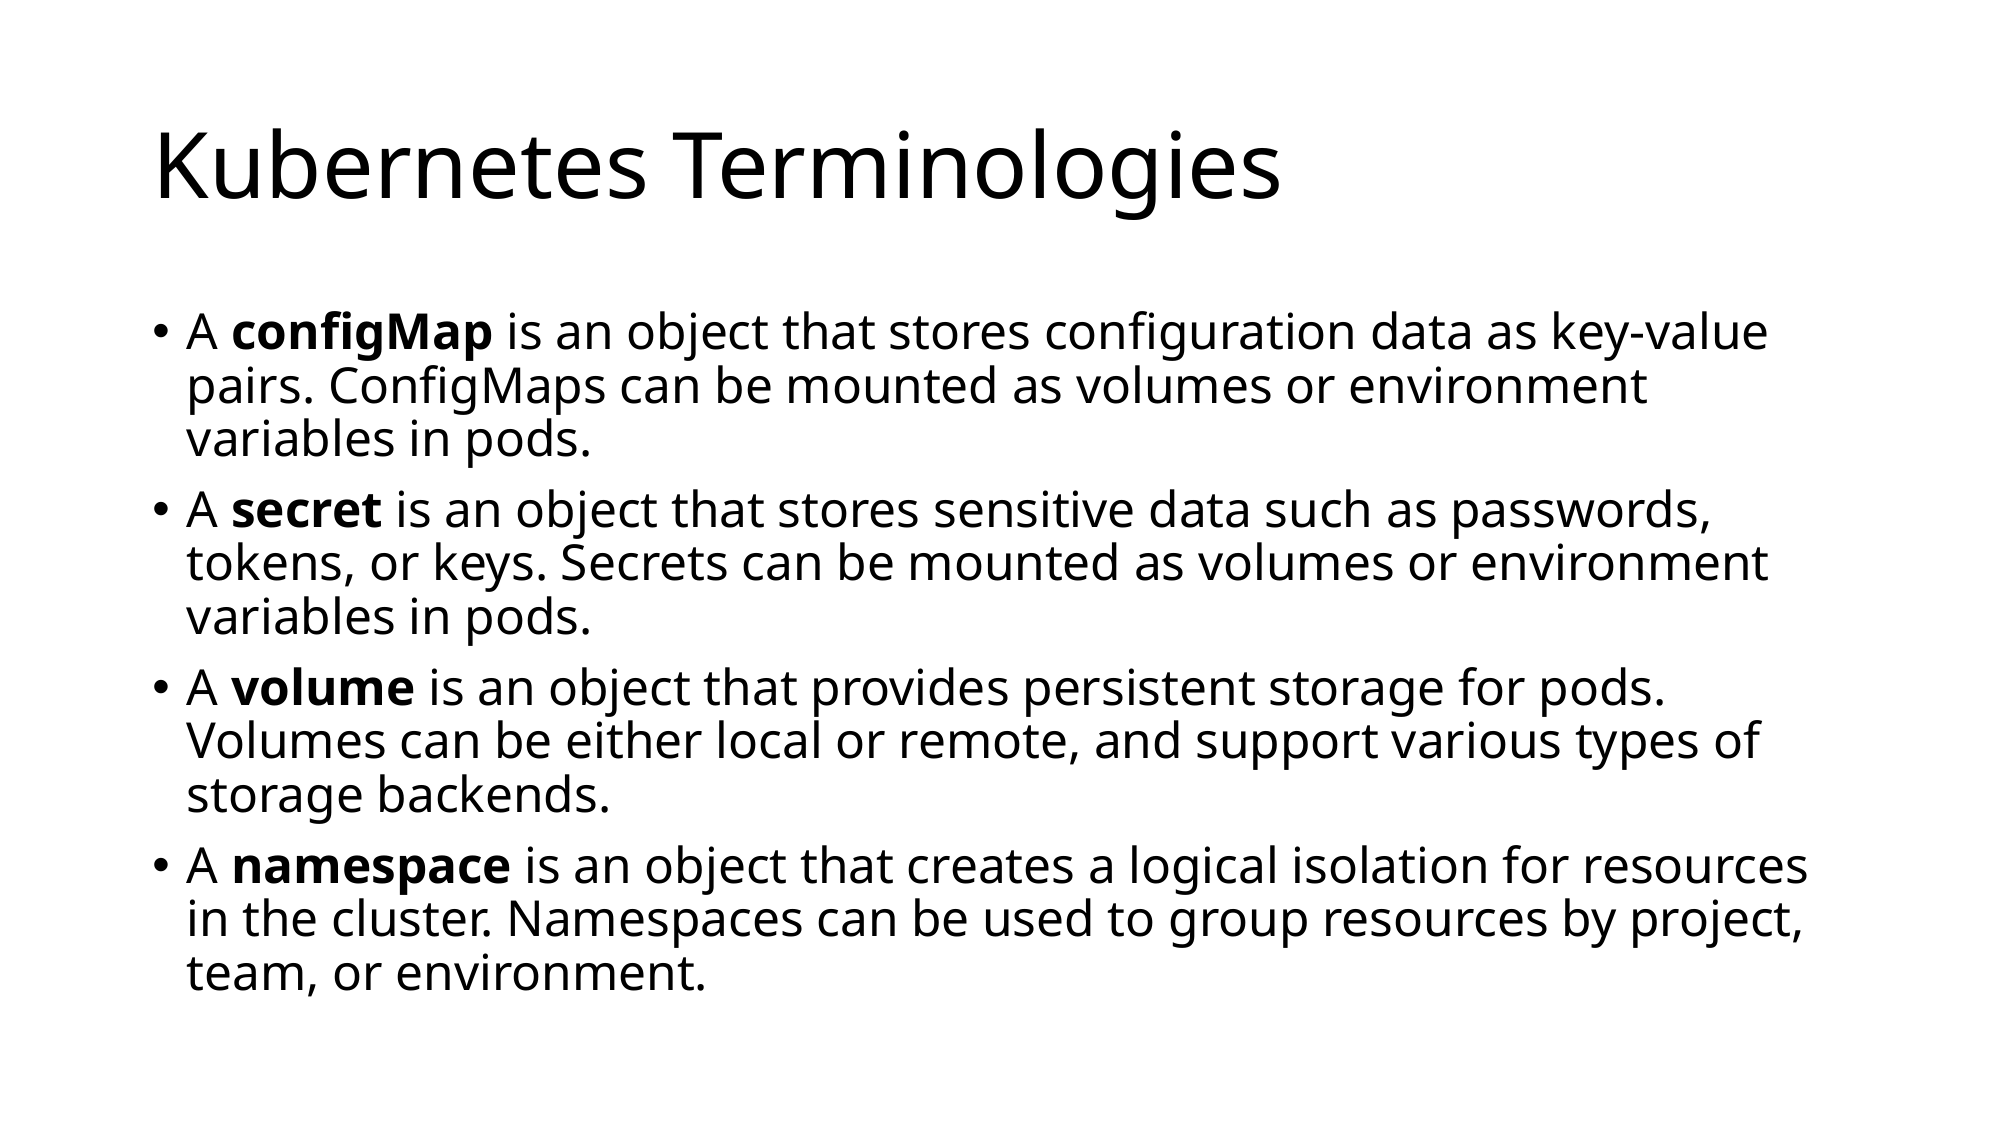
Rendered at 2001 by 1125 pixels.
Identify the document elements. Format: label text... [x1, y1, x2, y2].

title Kubernetes Terminologies [137, 59, 1863, 278]
list A configMap is an object that stores configuration data as key-value pairs. ConfigMaps can be mounted as volumes or environment variables in pods. A secret is an object that stores sensitive data such as passwords, tokens, or keys. Secrets can be mounted as volumes or environment variables in pods. A volume is an object that provides persistent storage for pods. Volumes can be either local or remote, and support various types of storage backends. A namespace is an object that creates a logical isolation for resources in the cluster. Namespaces can be used to group resources by project, team, or environment. [137, 299, 1863, 1014]
